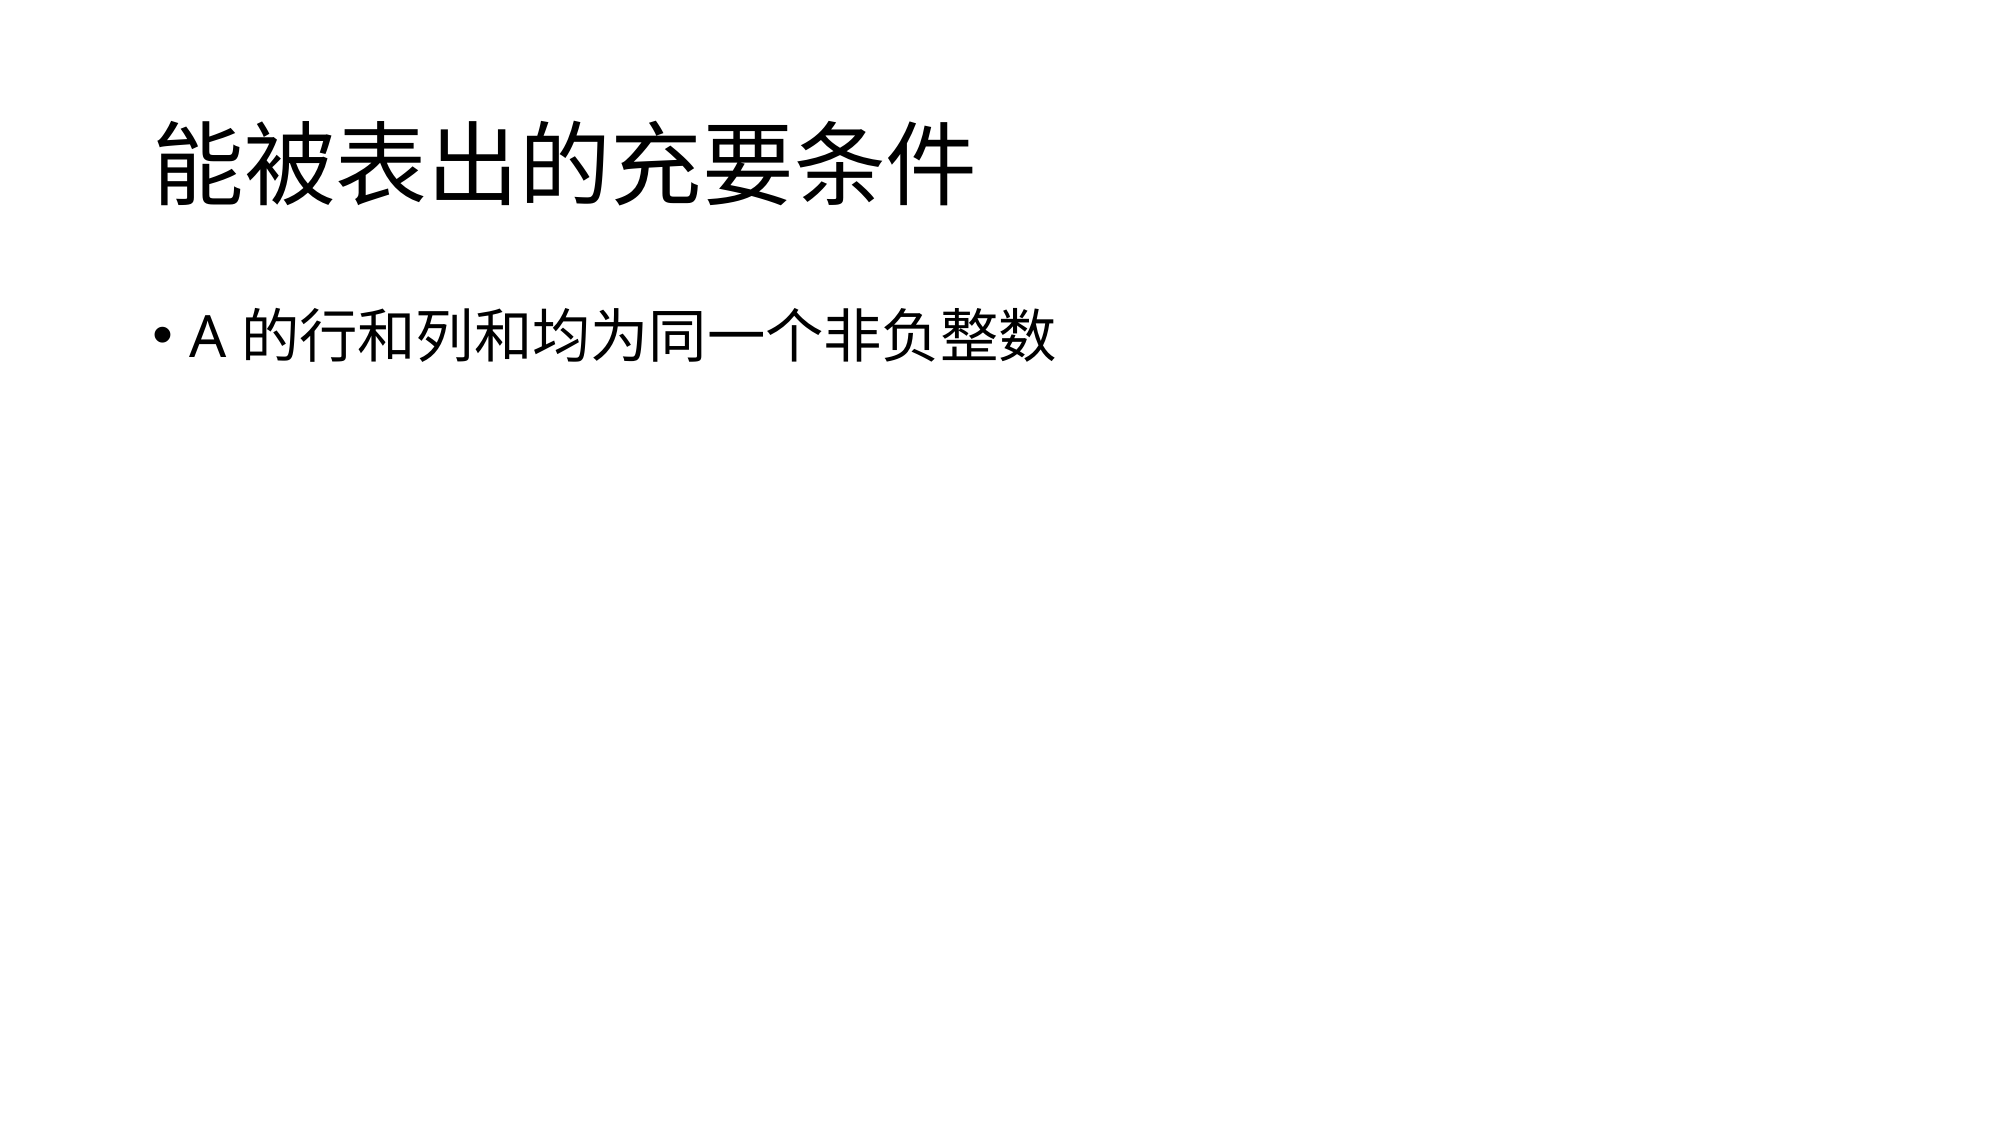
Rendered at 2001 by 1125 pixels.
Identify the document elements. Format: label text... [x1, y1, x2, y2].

title 能被表出的充要条件 [137, 59, 1863, 278]
list A的行和列和均为同一个非负整数 [137, 299, 1863, 1014]
